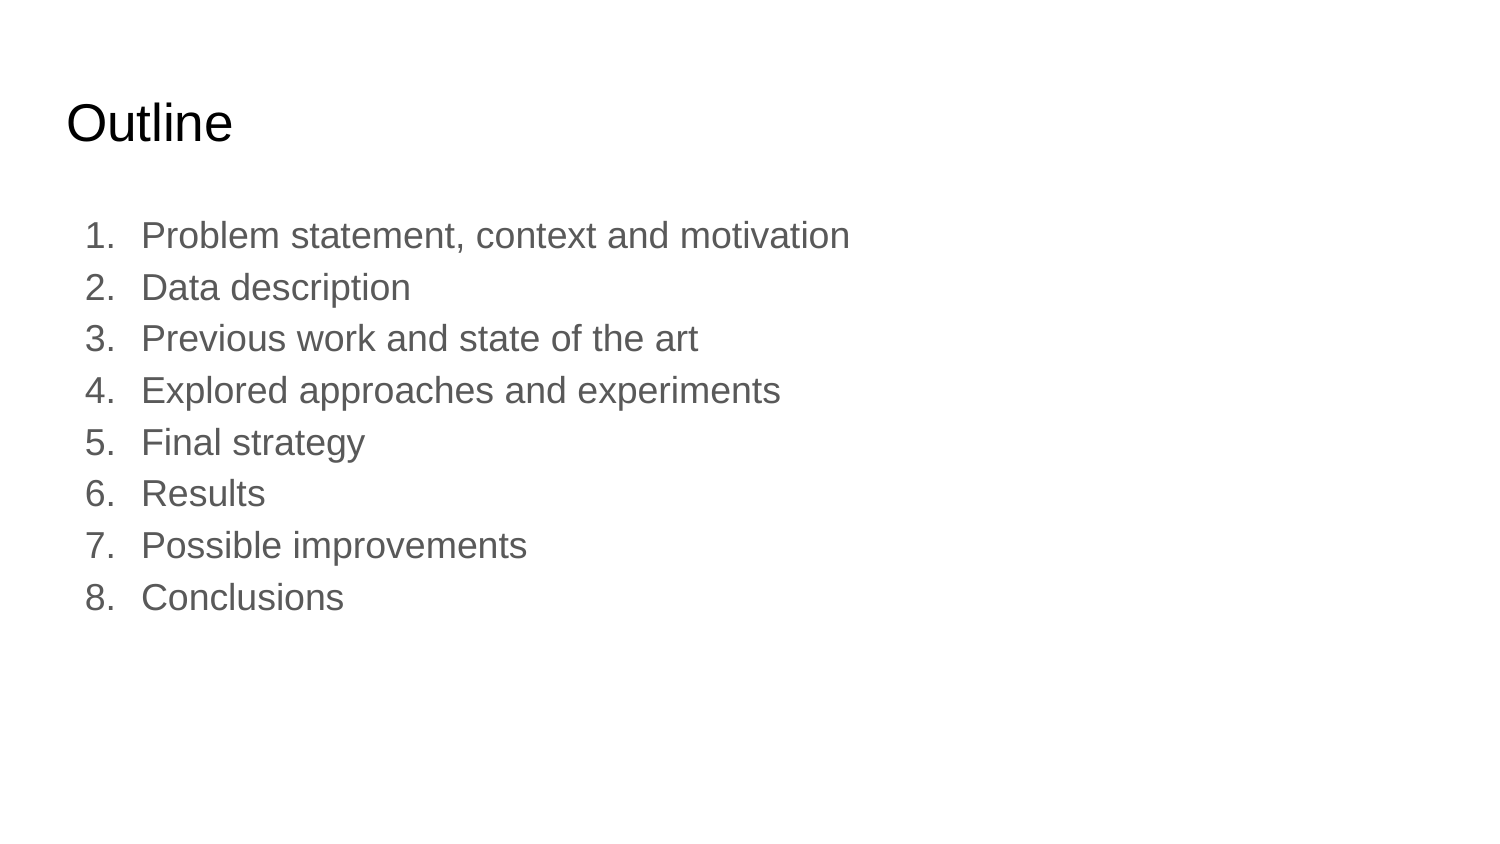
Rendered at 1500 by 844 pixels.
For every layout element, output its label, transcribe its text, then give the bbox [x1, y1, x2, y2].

list Problem statement, context and motivation Data description Previous work and state of the art Explored approaches and experiments Final strategy Results Possible improvements Conclusions [51, 189, 1449, 750]
title Outline [51, 72, 1449, 167]
